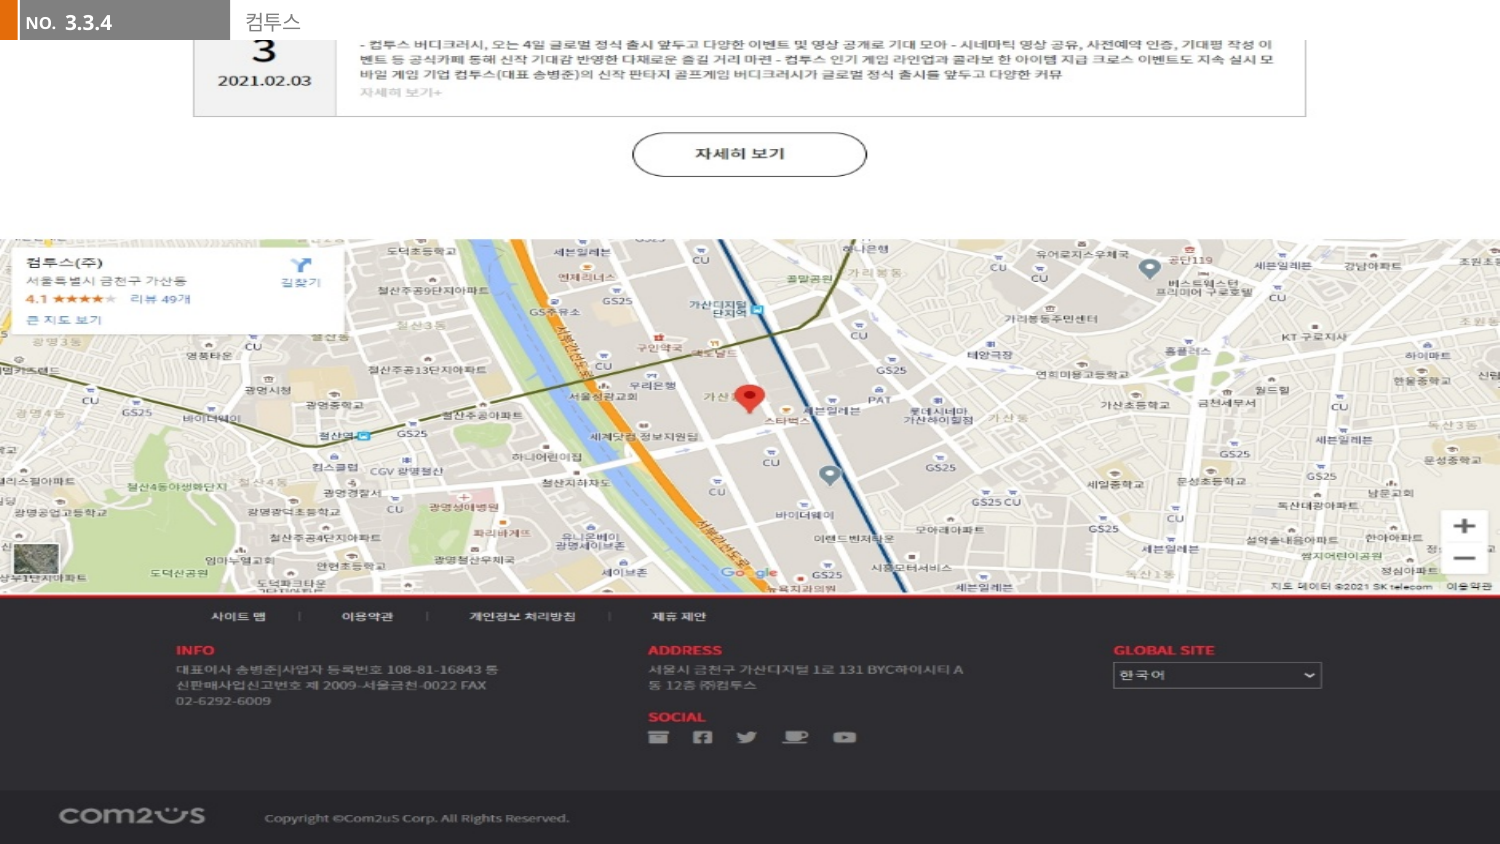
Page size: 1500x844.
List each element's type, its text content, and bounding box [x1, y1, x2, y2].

title 컴투스 [231, 2, 1117, 39]
list 3.3.4 [64, 2, 231, 39]
picture [0, 40, 1500, 844]
